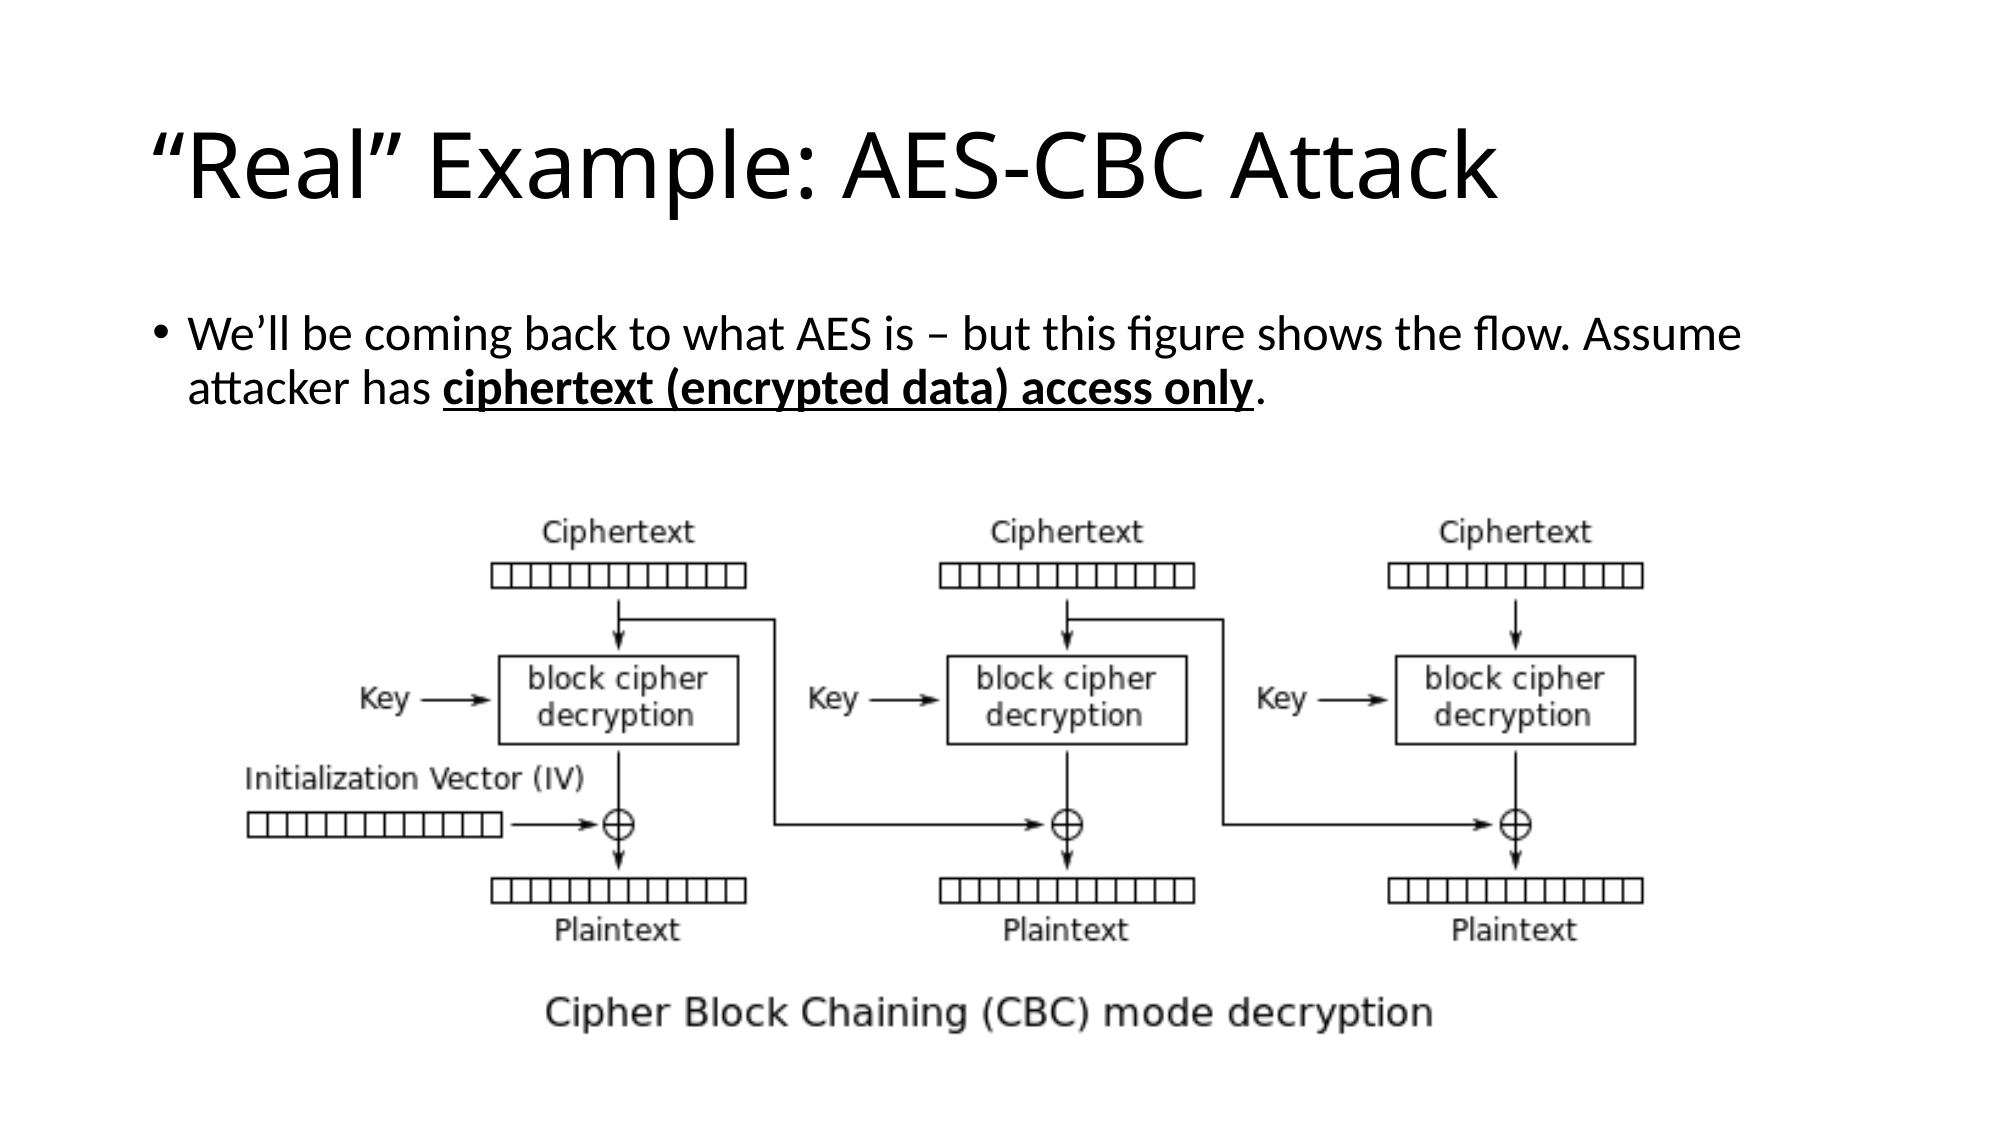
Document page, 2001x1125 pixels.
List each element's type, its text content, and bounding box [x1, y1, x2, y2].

list We’ll be coming back to what AES is – but this figure shows the flow. Assume attacker has ciphertext (encrypted data) access only. [137, 299, 1863, 424]
picture [233, 475, 1698, 1066]
title “Real” Example: AES-CBC Attack [137, 59, 1863, 278]
